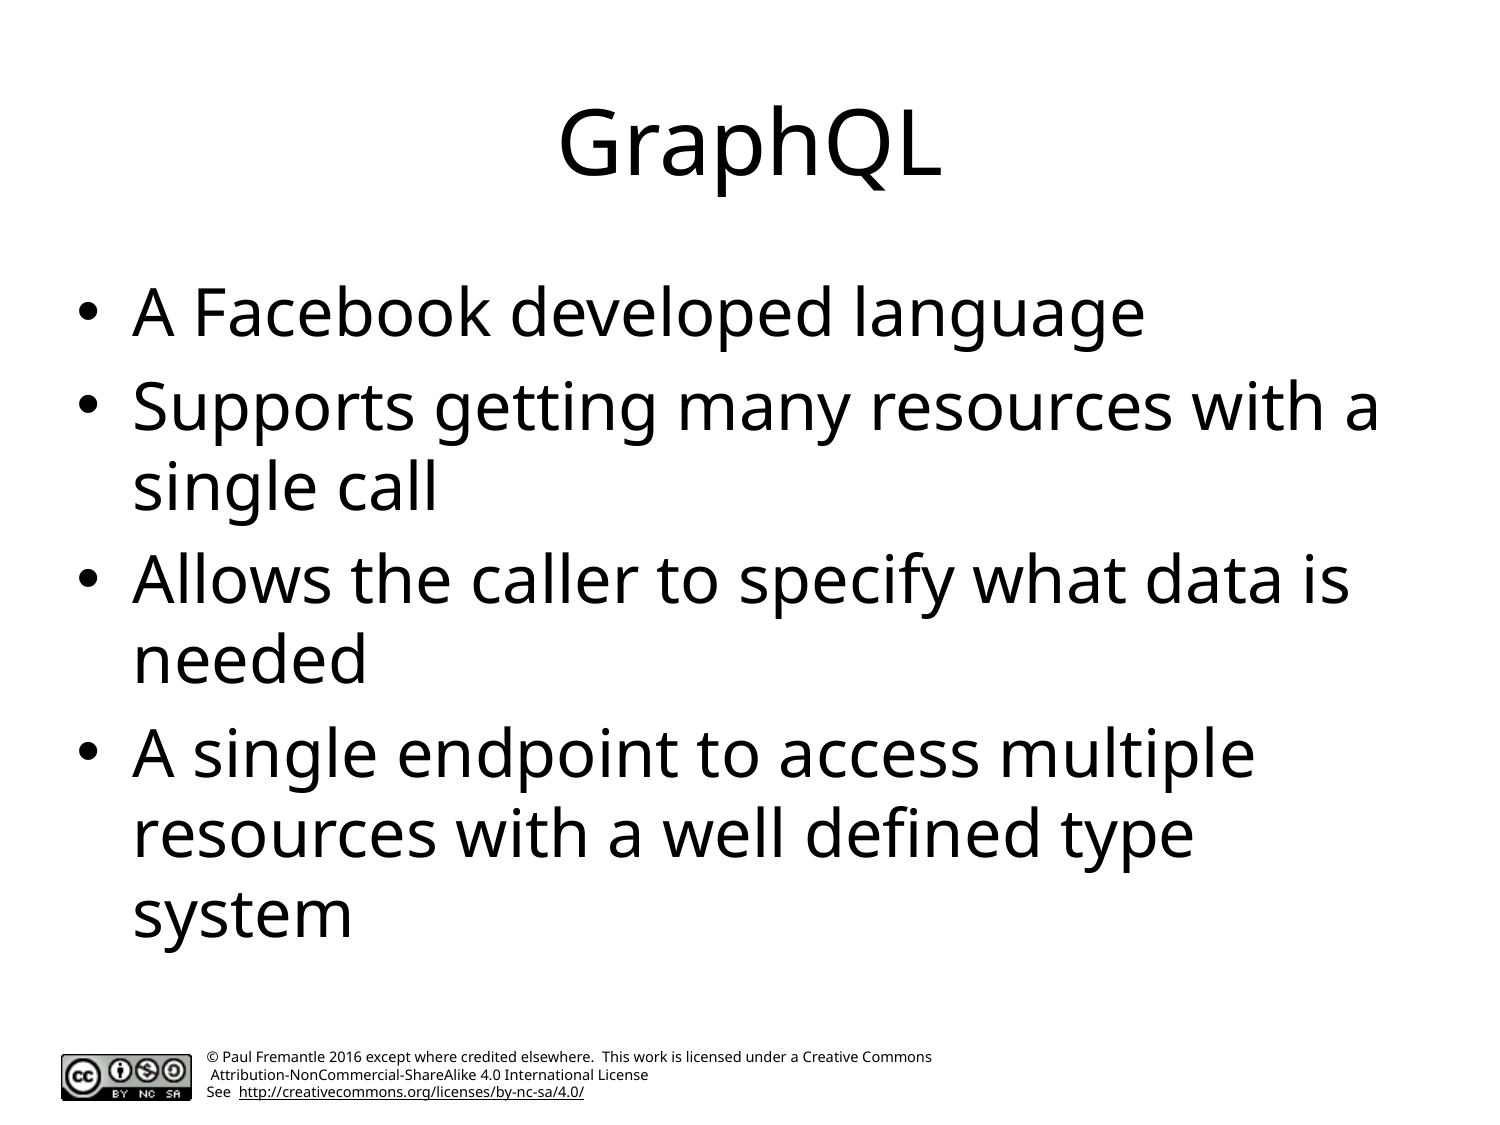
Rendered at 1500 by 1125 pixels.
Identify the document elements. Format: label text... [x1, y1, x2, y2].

list A Facebook developed language Supports getting many resources with a single call Allows the caller to specify what data is needed A single endpoint to access multiple resources with a well defined type system [61, 262, 1412, 1005]
picture [61, 1054, 192, 1101]
title GraphQL [75, 45, 1425, 233]
